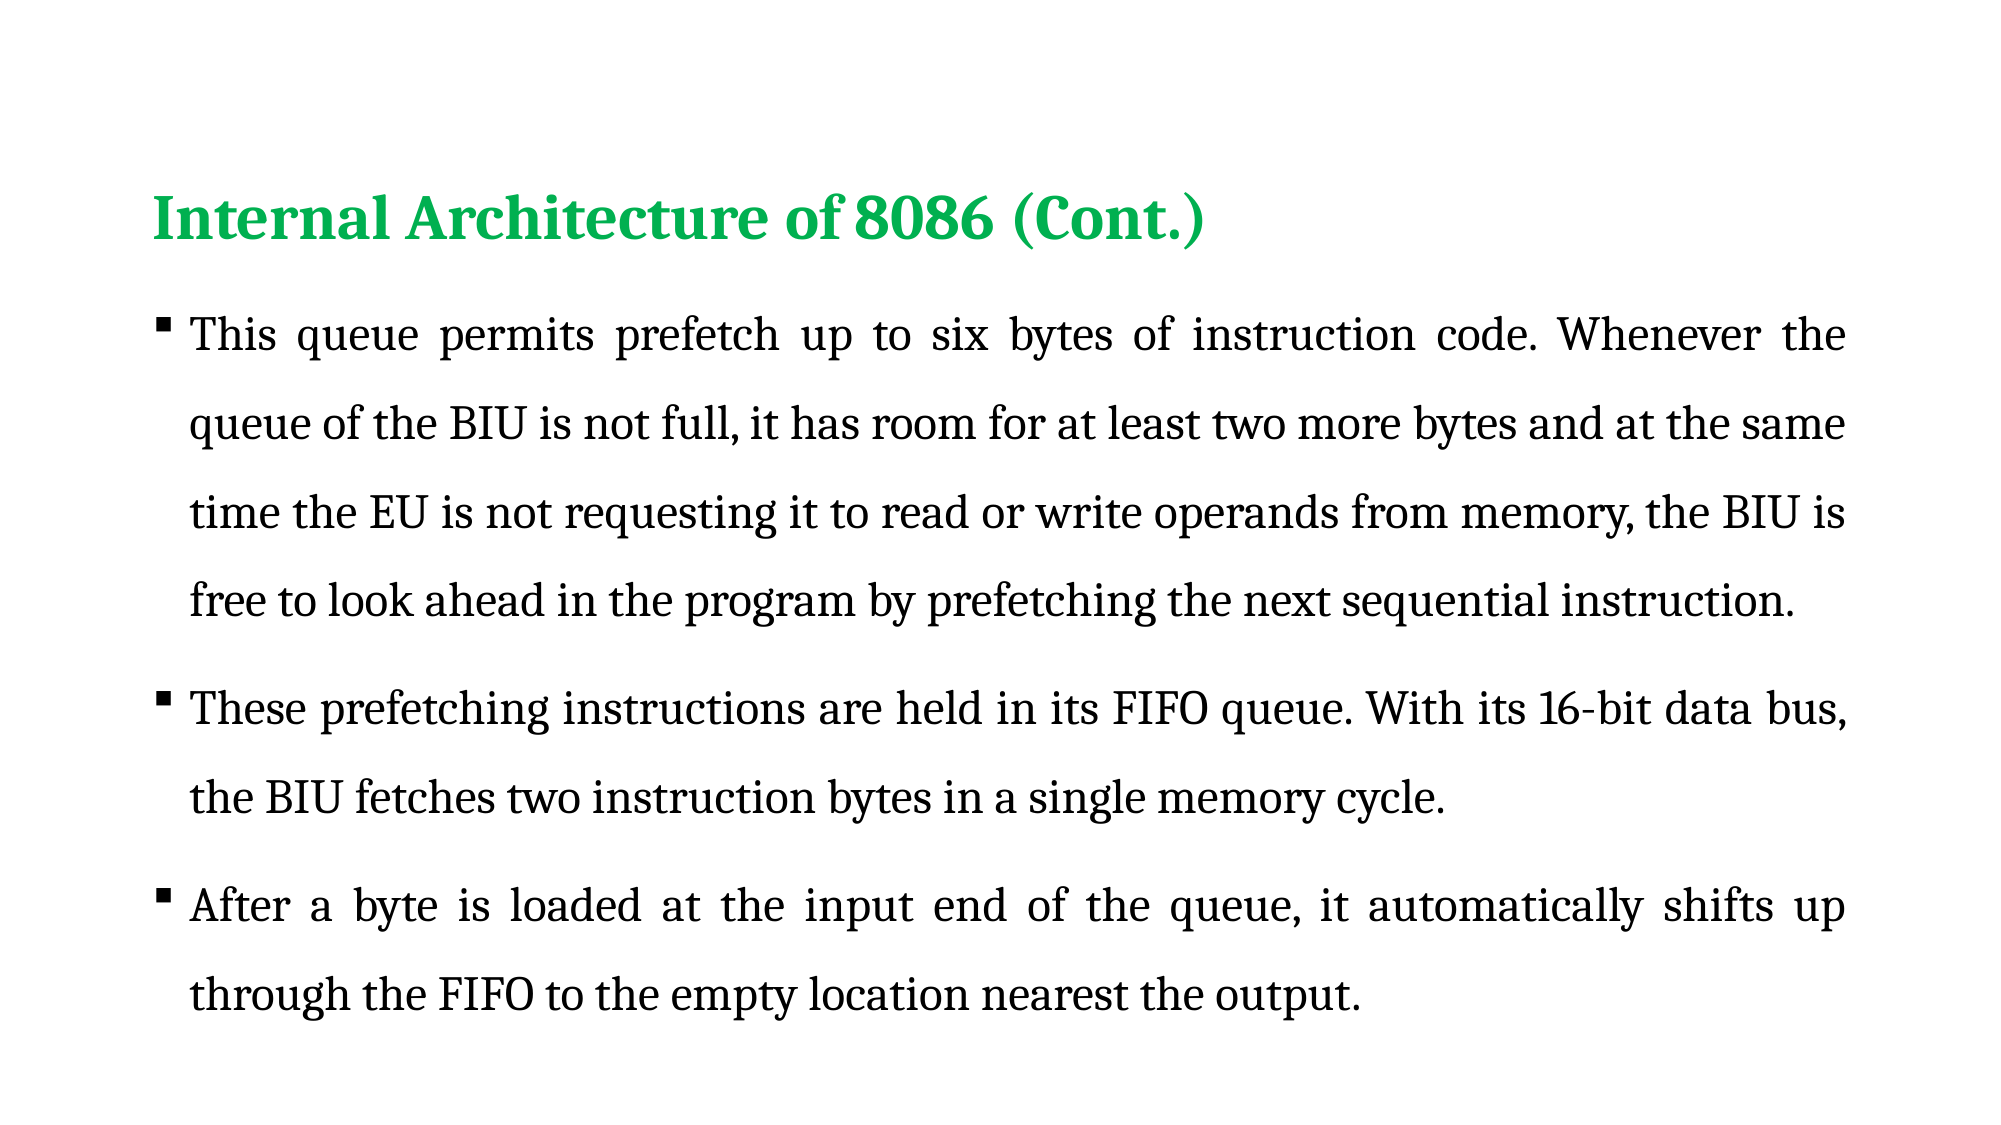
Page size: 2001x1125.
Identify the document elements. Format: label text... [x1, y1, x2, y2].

list Internal Architecture of 8086 (Cont.) This queue permits prefetch up to six bytes of instruction code. Whenever the queue of the BIU is not full, it has room for at least two more bytes and at the same time the EU is not requesting it to read or write operands from memory, the BIU is free to look ahead in the program by prefetching the next sequential instruction. These prefetching instructions are held in its FIFO queue. With its 16-bit data bus, the BIU fetches two instruction bytes in a single memory cycle. After a byte is loaded at the input end of the queue, it automatically shifts up through the FIFO to the empty location nearest the output. [137, 129, 1863, 1043]
